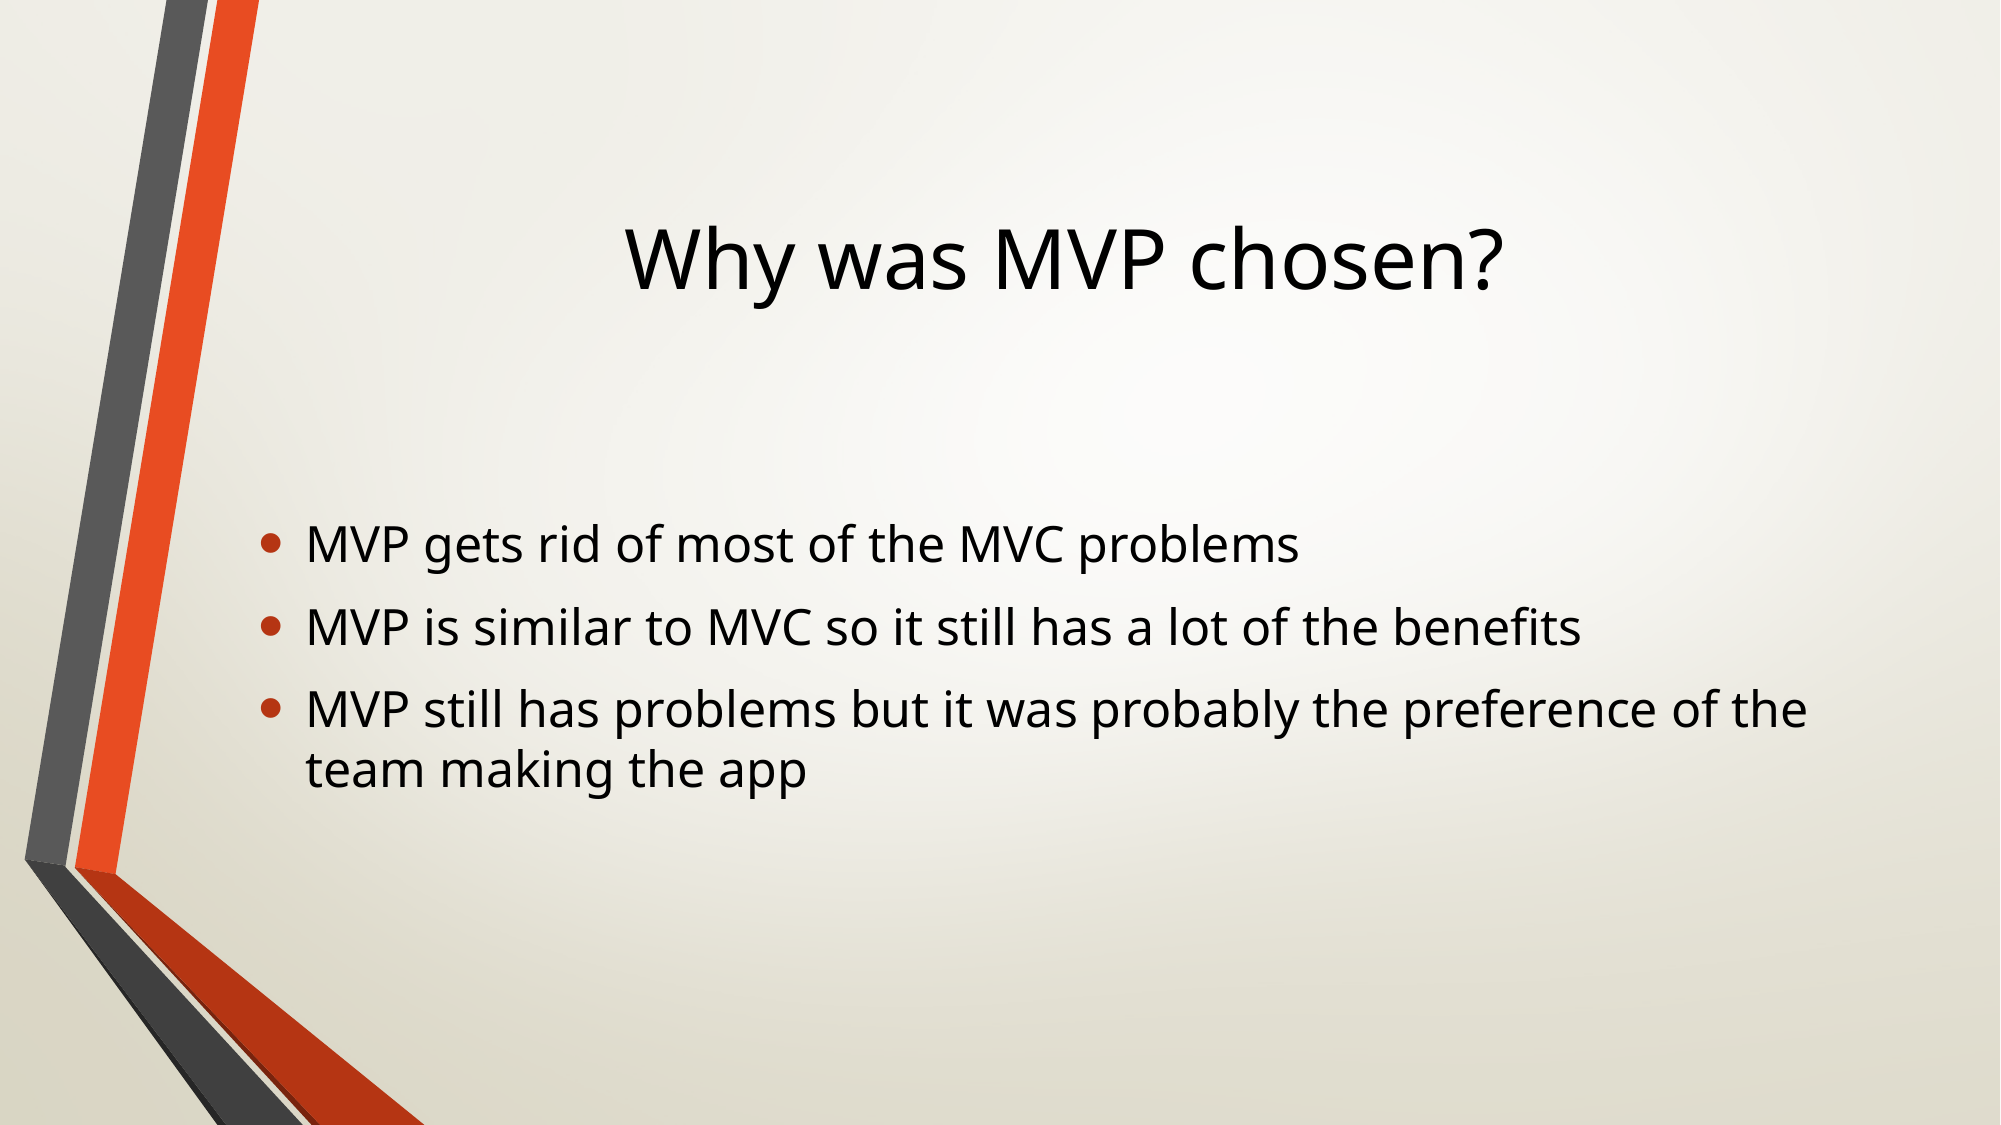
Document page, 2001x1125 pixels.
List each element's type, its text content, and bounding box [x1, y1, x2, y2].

list MVP gets rid of most of the MVC problems MVP is similar to MVC so it still has a lot of the benefits MVP still has problems but it was probably the preference of the team making the app [243, 360, 1887, 950]
title Why was MVP chosen? [243, 112, 1887, 360]
